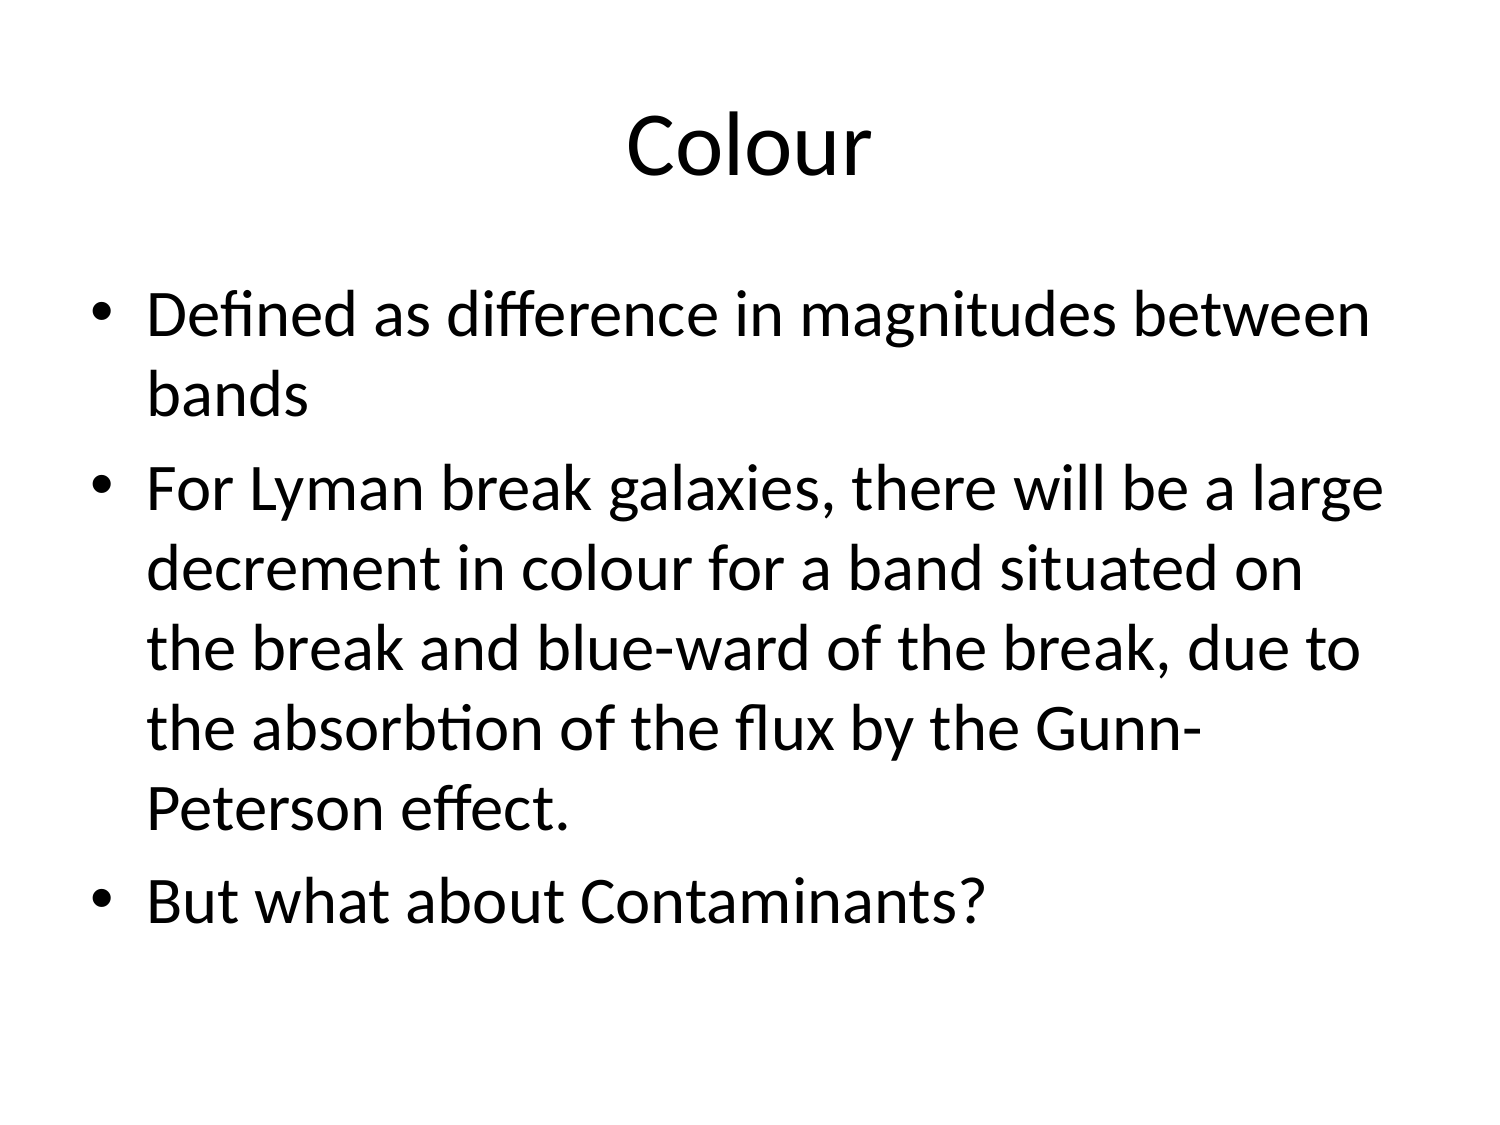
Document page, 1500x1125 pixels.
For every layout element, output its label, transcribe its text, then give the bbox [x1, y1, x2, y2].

title Colour [75, 45, 1425, 233]
list Defined as difference in magnitudes between bands For Lyman break galaxies, there will be a large decrement in colour for a band situated on the break and blue-ward of the break, due to the absorbtion of the flux by the Gunn-Peterson effect. But what about Contaminants? [75, 262, 1425, 1005]
